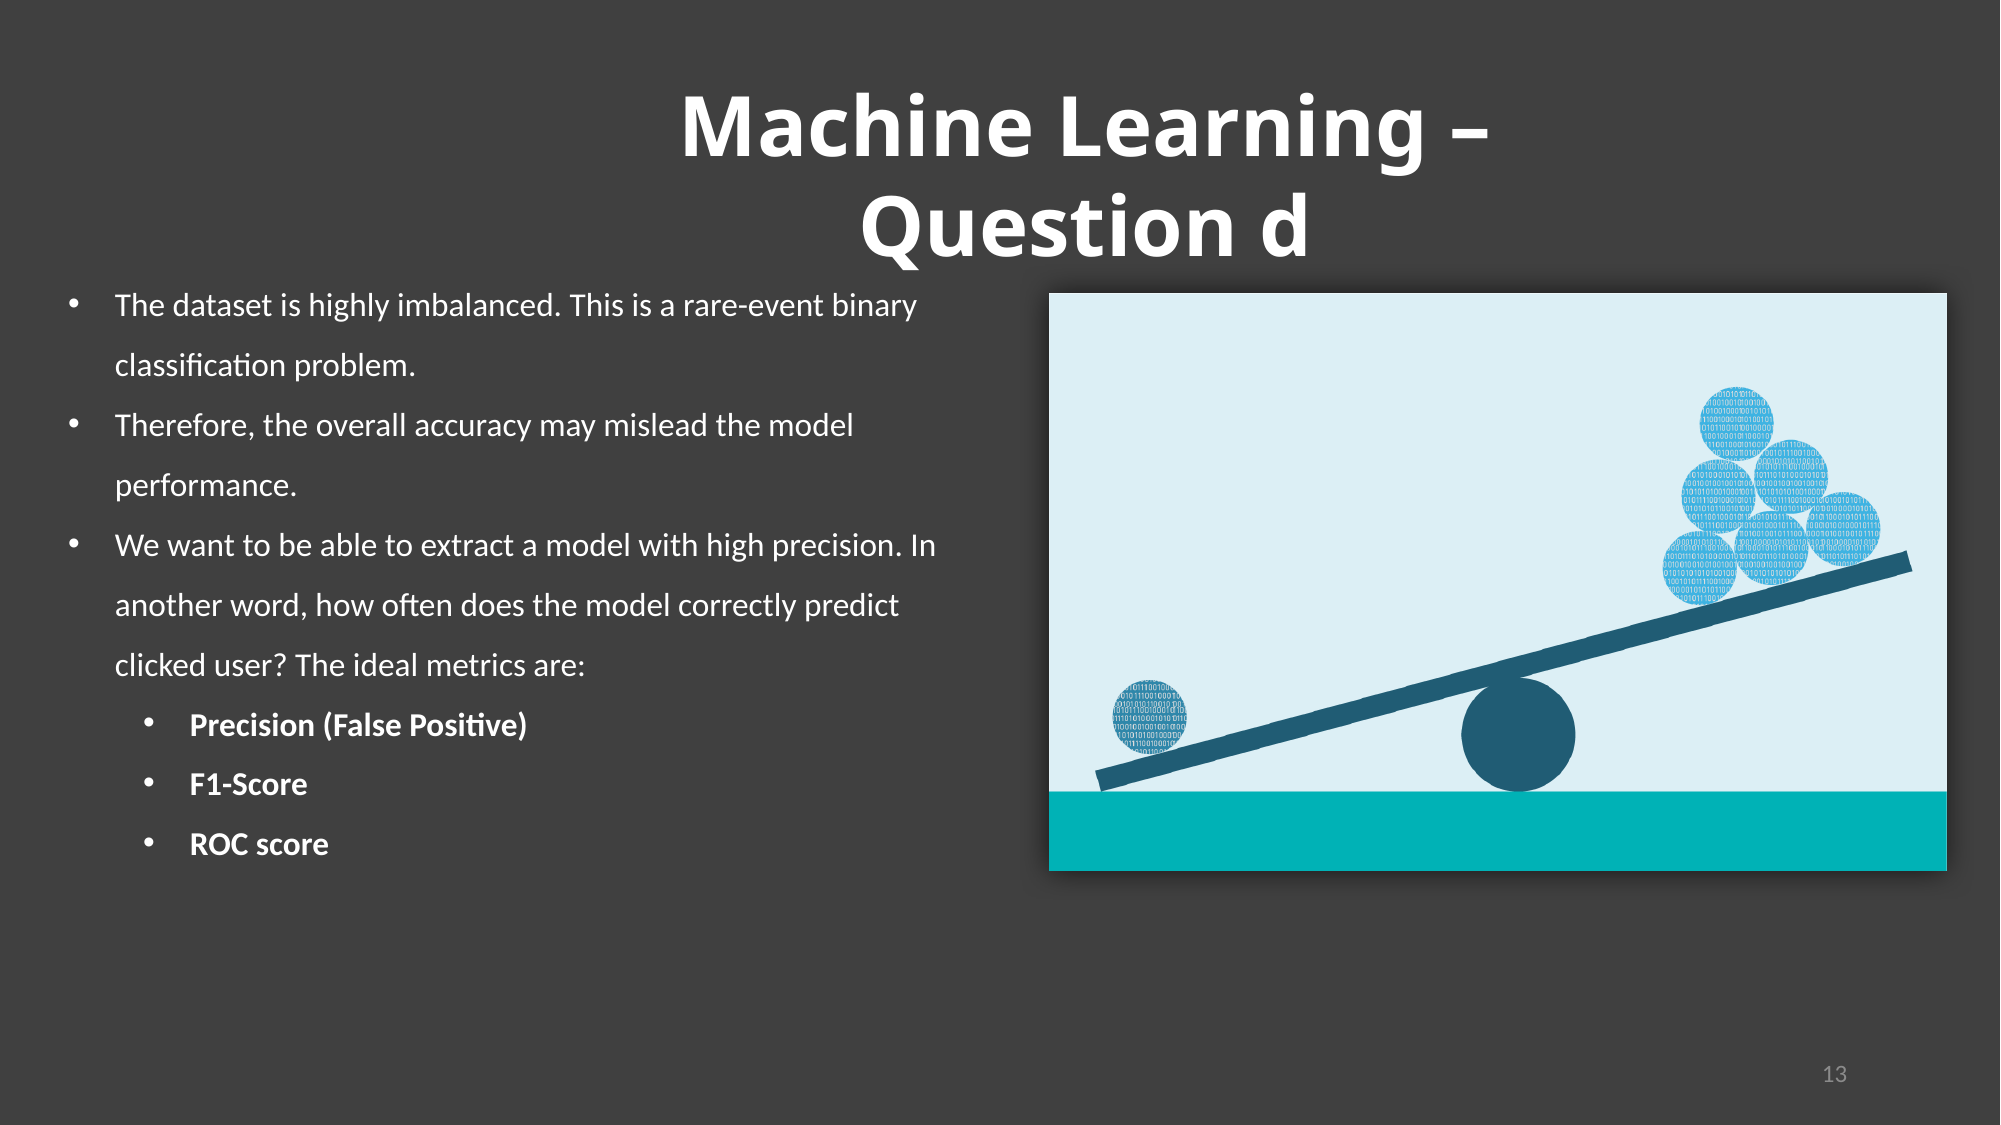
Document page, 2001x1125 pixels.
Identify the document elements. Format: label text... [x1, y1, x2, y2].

slide_number 13 [1412, 1042, 1863, 1103]
text_box The dataset is highly imbalanced. This is a rare-event binary classification problem. Therefore, the overall accuracy may mislead the model performance. We want to be able to extract a model with high precision. In another word, how often does the model correctly predict clicked user? The ideal metrics are: Precision (False Positive) F1-Score ROC score [53, 256, 1000, 870]
text_box Machine Learning – Question d [544, 65, 1627, 281]
picture [1049, 293, 1947, 871]
